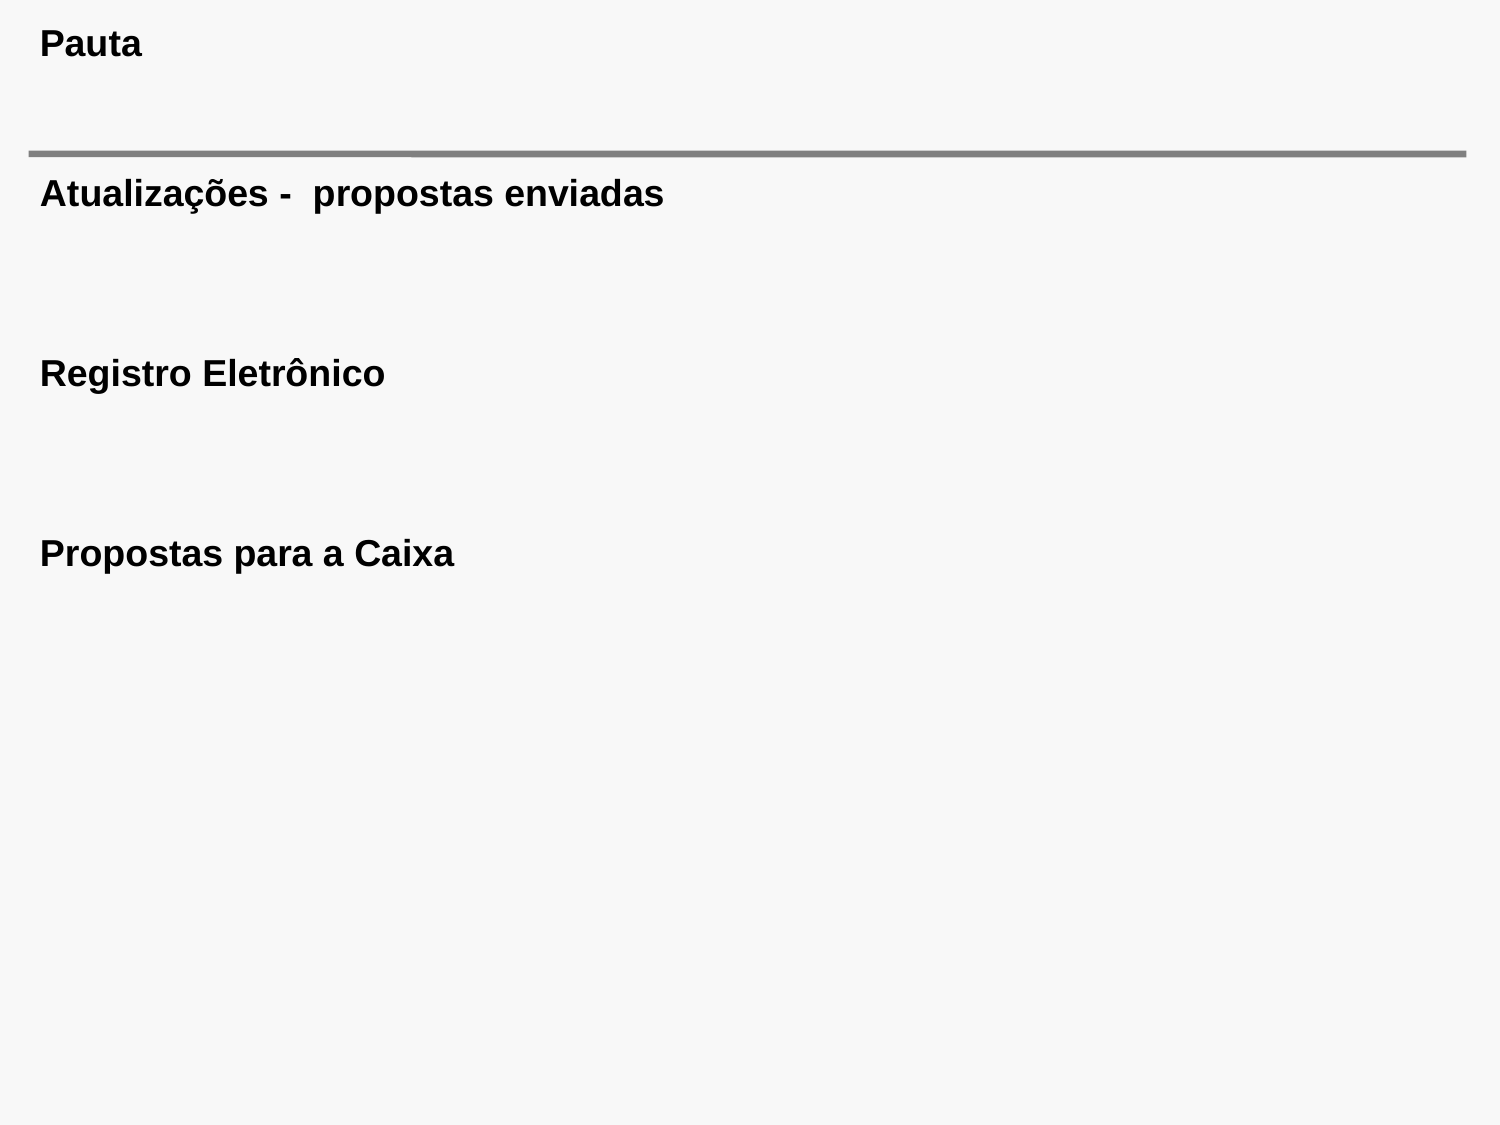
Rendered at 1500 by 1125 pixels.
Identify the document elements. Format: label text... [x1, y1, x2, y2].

text_box Atualizações - propostas enviadas Registro Eletrônico Propostas para a Caixa [29, 163, 1445, 715]
title Pauta [39, 24, 1254, 66]
text_box [29, 148, 1215, 163]
